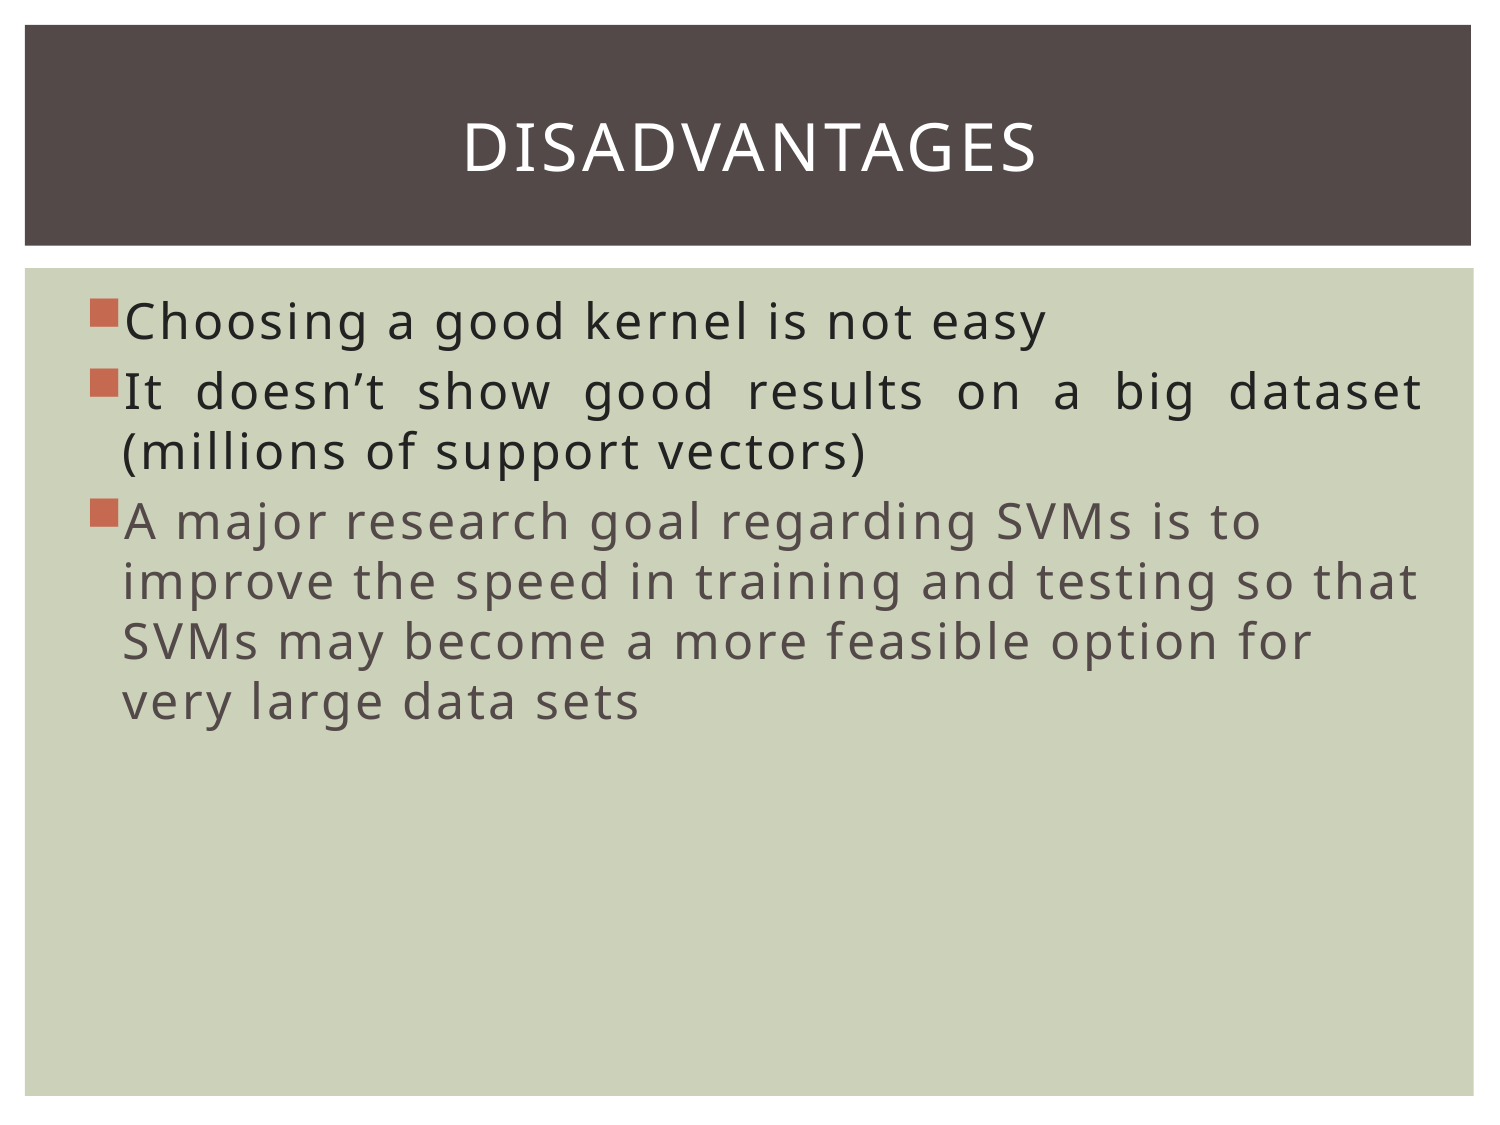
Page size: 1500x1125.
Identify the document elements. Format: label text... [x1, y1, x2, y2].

list Choosing a good kernel is not easy It doesn’t show good results on a big dataset (millions of support vectors) A major research goal regarding SVMs is to improve the speed in training and testing so that SVMs may become a more feasible option for very large data sets [62, 281, 1442, 1005]
title Disadvantages [62, 58, 1438, 232]
